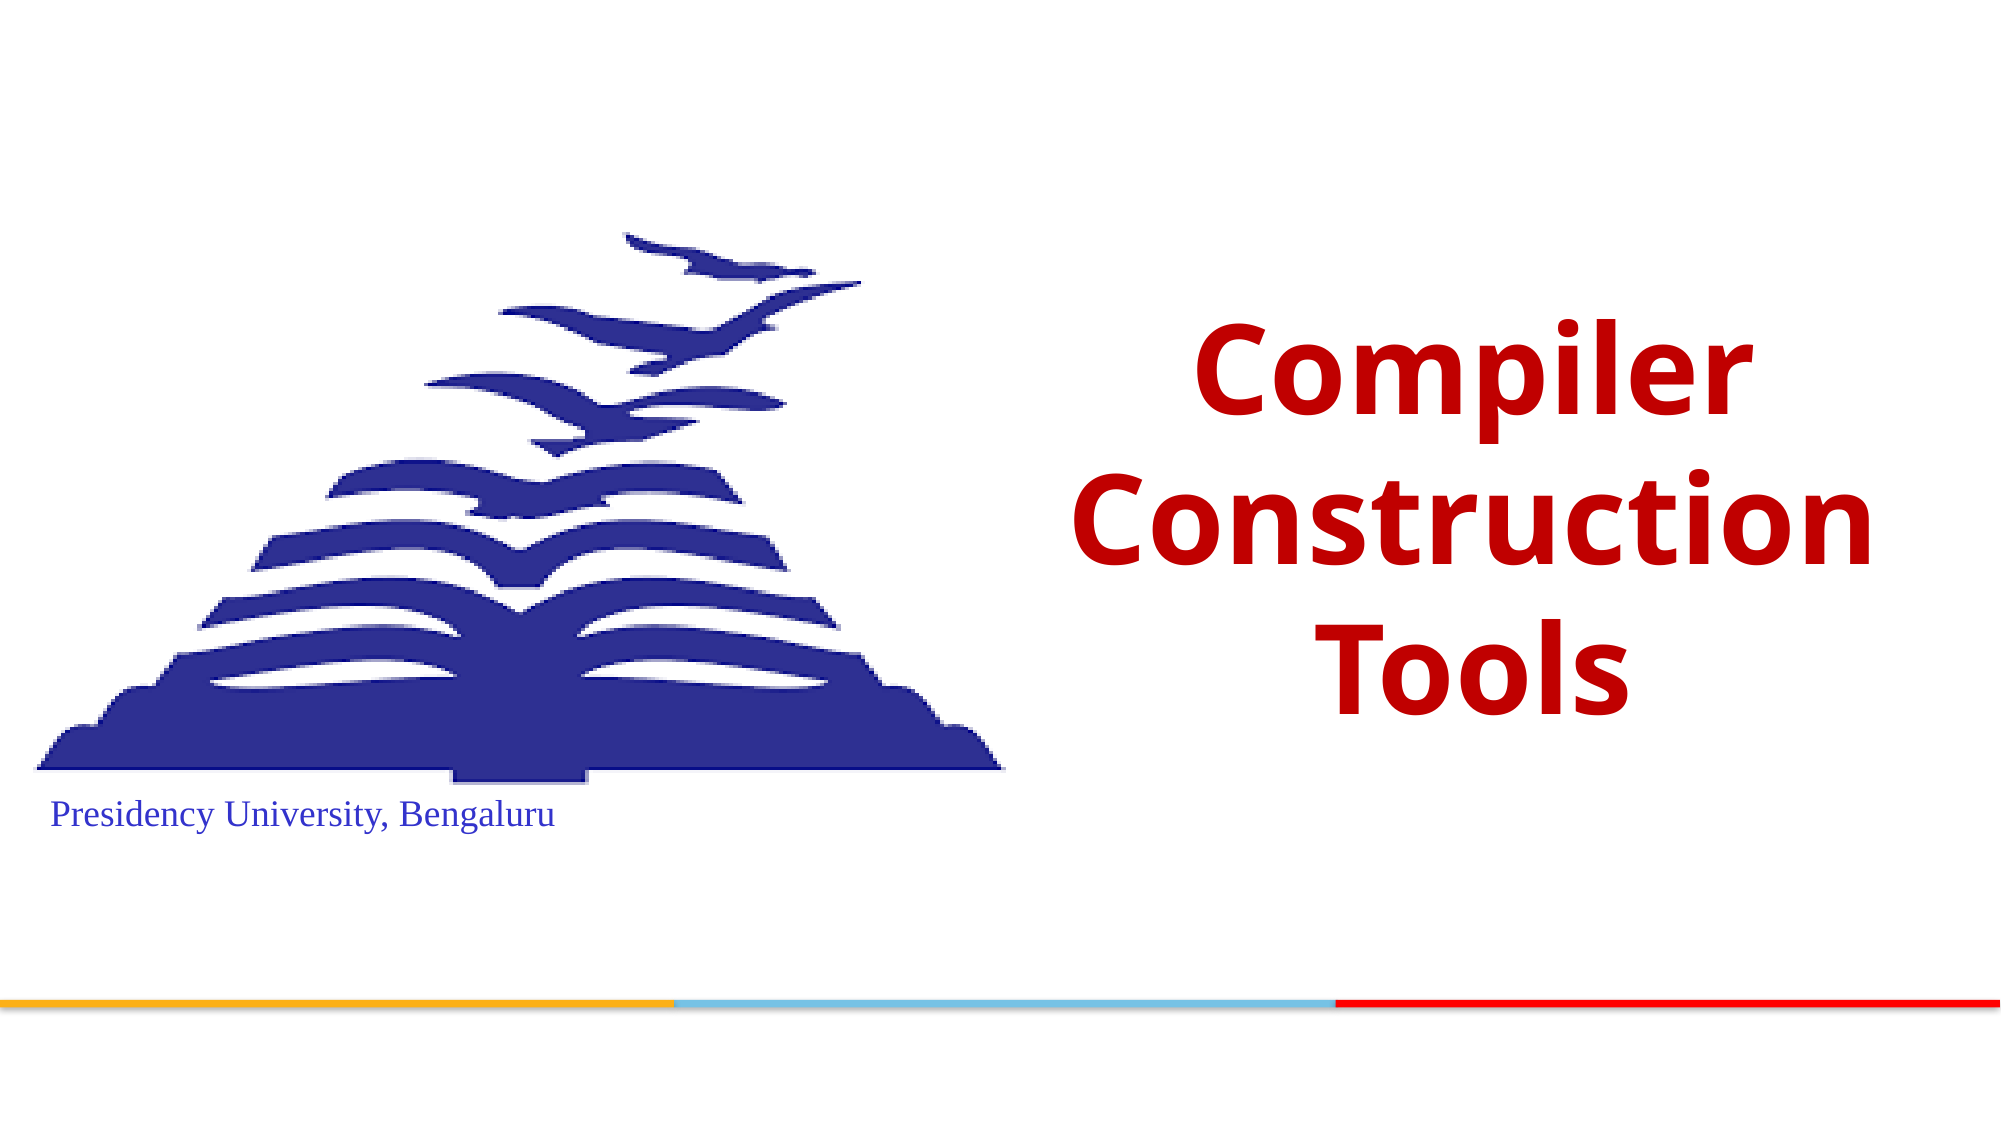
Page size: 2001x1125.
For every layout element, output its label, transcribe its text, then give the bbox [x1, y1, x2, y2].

text_box Compiler Construction Tools [999, 282, 1947, 773]
picture [33, 232, 1006, 789]
text_box [825, 949, 1163, 1011]
